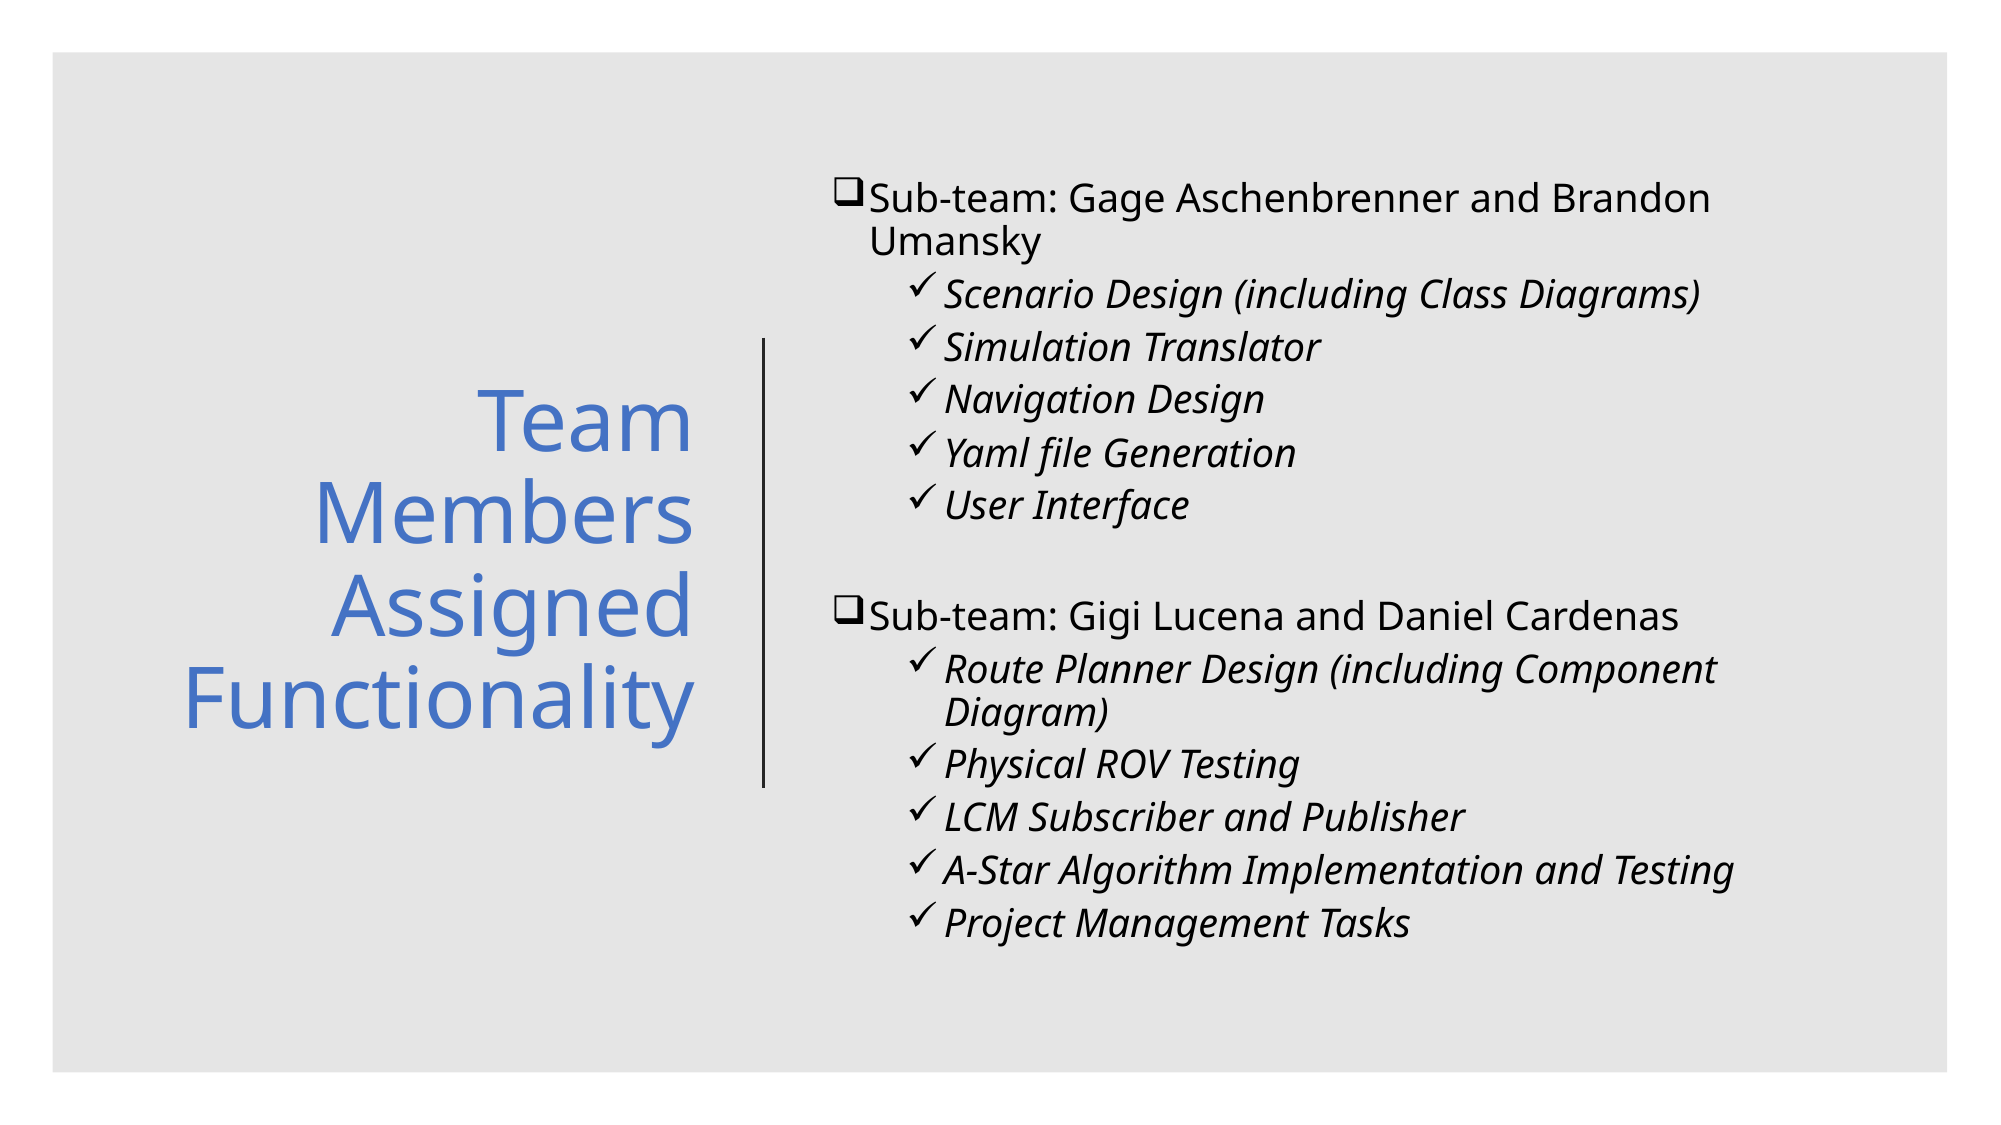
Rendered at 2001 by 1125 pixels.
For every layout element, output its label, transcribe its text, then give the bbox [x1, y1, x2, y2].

list Sub-team: Gage Aschenbrenner and Brandon Umansky Scenario Design (including Class Diagrams) Simulation Translator Navigation Design Yaml file Generation User Interface [816, 158, 1842, 537]
title Team Members Assigned Functionality [137, 158, 711, 967]
text_box [52, 51, 1948, 1073]
list Sub-team: Gigi Lucena and Daniel Cardenas Route Planner Design (including Component Diagram) Physical ROV Testing LCM Subscriber and Publisher A-Star Algorithm Implementation and Testing Project Management Tasks [816, 588, 1842, 967]
